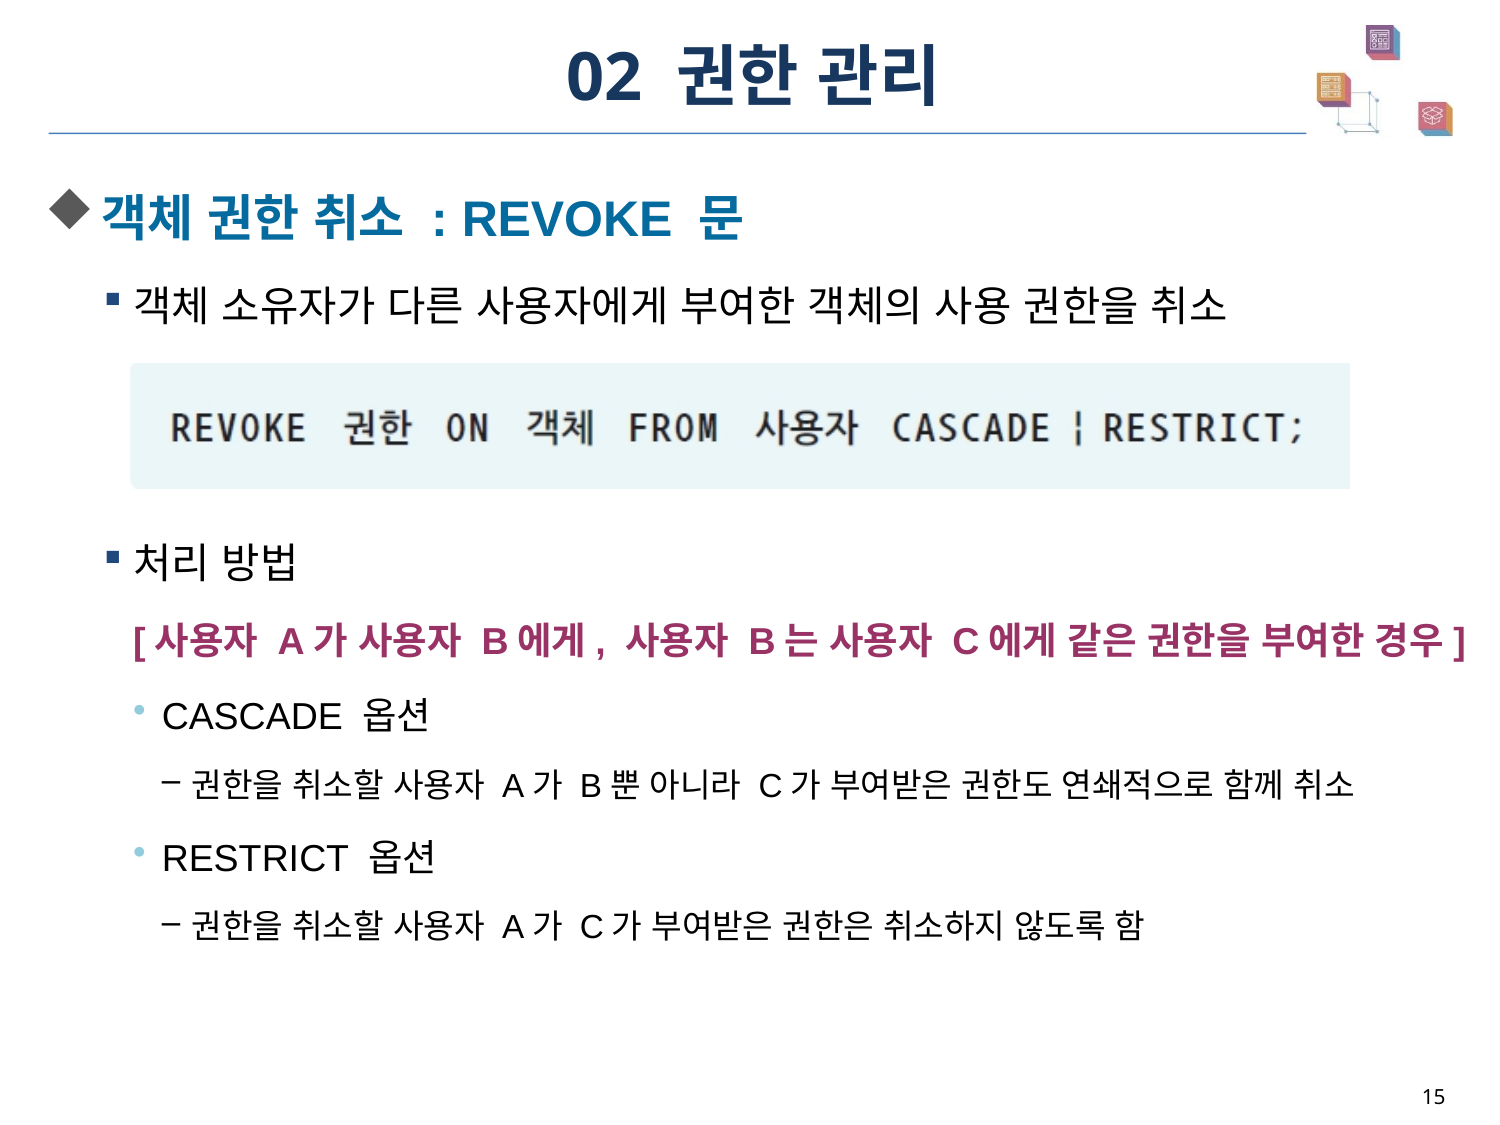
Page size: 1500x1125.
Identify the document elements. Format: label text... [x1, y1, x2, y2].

list 객체 권한 취소 : REVOKE 문 객체 소유자가 다른 사용자에게 부여한 객체의 사용 권한을 취소 처리 방법 [사용자 A가 사용자 B에게, 사용자 B는 사용자 C에게 같은 권한을 부여한 경우] CASCADE 옵션 권한을 취소할 사용자 A가 B뿐 아니라 C가 부여받은 권한도 연쇄적으로 함께 취소 RESTRICT 옵션 권한을 취소할 사용자 A가 C가 부여받은 권한은 취소하지 않도록 함 [29, 178, 1500, 1088]
title 02 권한 관리 [48, 25, 1459, 123]
picture [1316, 123, 1453, 138]
picture [129, 362, 1351, 489]
